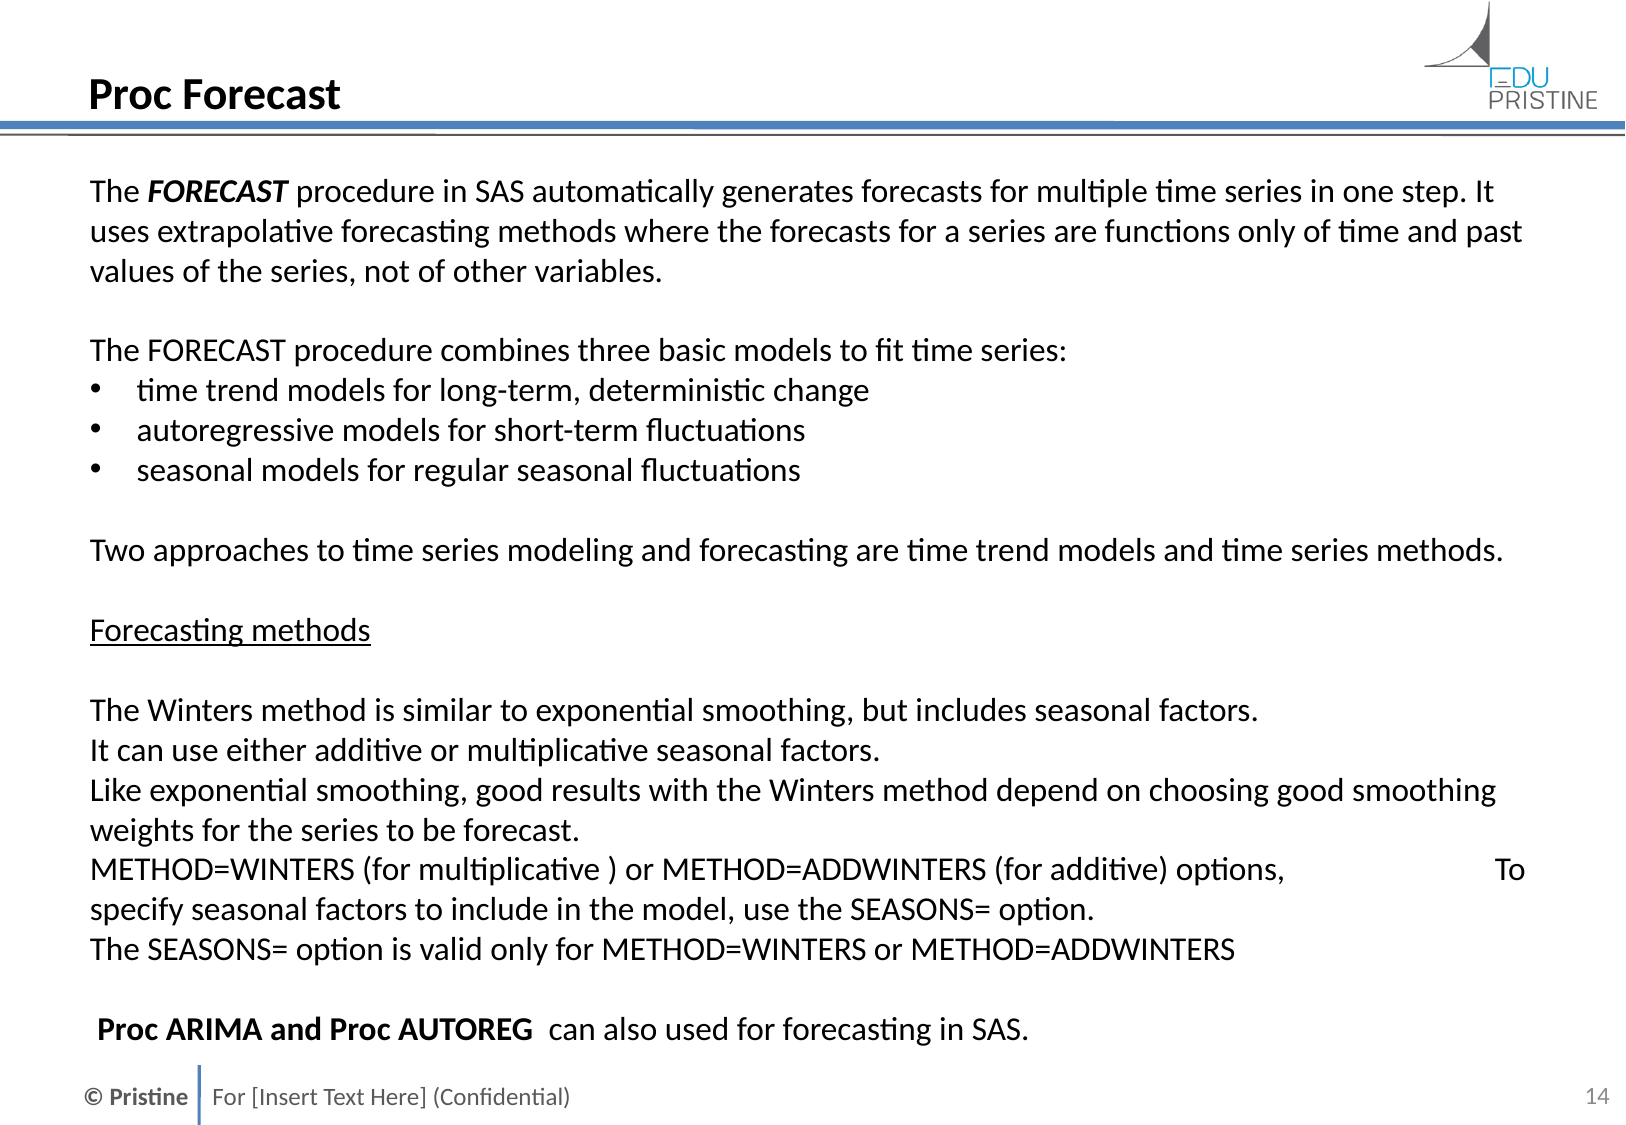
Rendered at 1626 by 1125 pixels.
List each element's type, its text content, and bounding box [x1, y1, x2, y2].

title Proc Forecast [81, 10, 1314, 126]
slide_number 13 [1543, 1065, 1625, 1125]
picture [1424, 1, 1597, 109]
text_box The FORECAST procedure in SAS automatically generates forecasts for multiple time series in one step. It uses extrapolative forecasting methods where the forecasts for a series are functions only of time and past values of the series, not of other variables. The FORECAST procedure combines three basic models to fit time series: time trend models for long-term, deterministic change autoregressive models for short-term fluctuations seasonal models for regular seasonal fluctuations Two approaches to time series modeling and forecasting are time trend models and time series methods. Forecasting methods The Winters method is similar to exponential smoothing, but includes seasonal factors. It can use either additive or multiplicative seasonal factors. Like exponential smoothing, good results with the Winters method depend on choosing good smoothing weights for the series to be forecast. METHOD=WINTERS (for multiplicative ) or METHOD=ADDWINTERS (for additive) options, To specify seasonal factors to include in the model, use the SEASONS= option. The SEASONS= option is valid only for METHOD=WINTERS or METHOD=ADDWINTERS Proc ARIMA and Proc AUTOREG can also used for forecasting in SAS. [75, 161, 1550, 1055]
